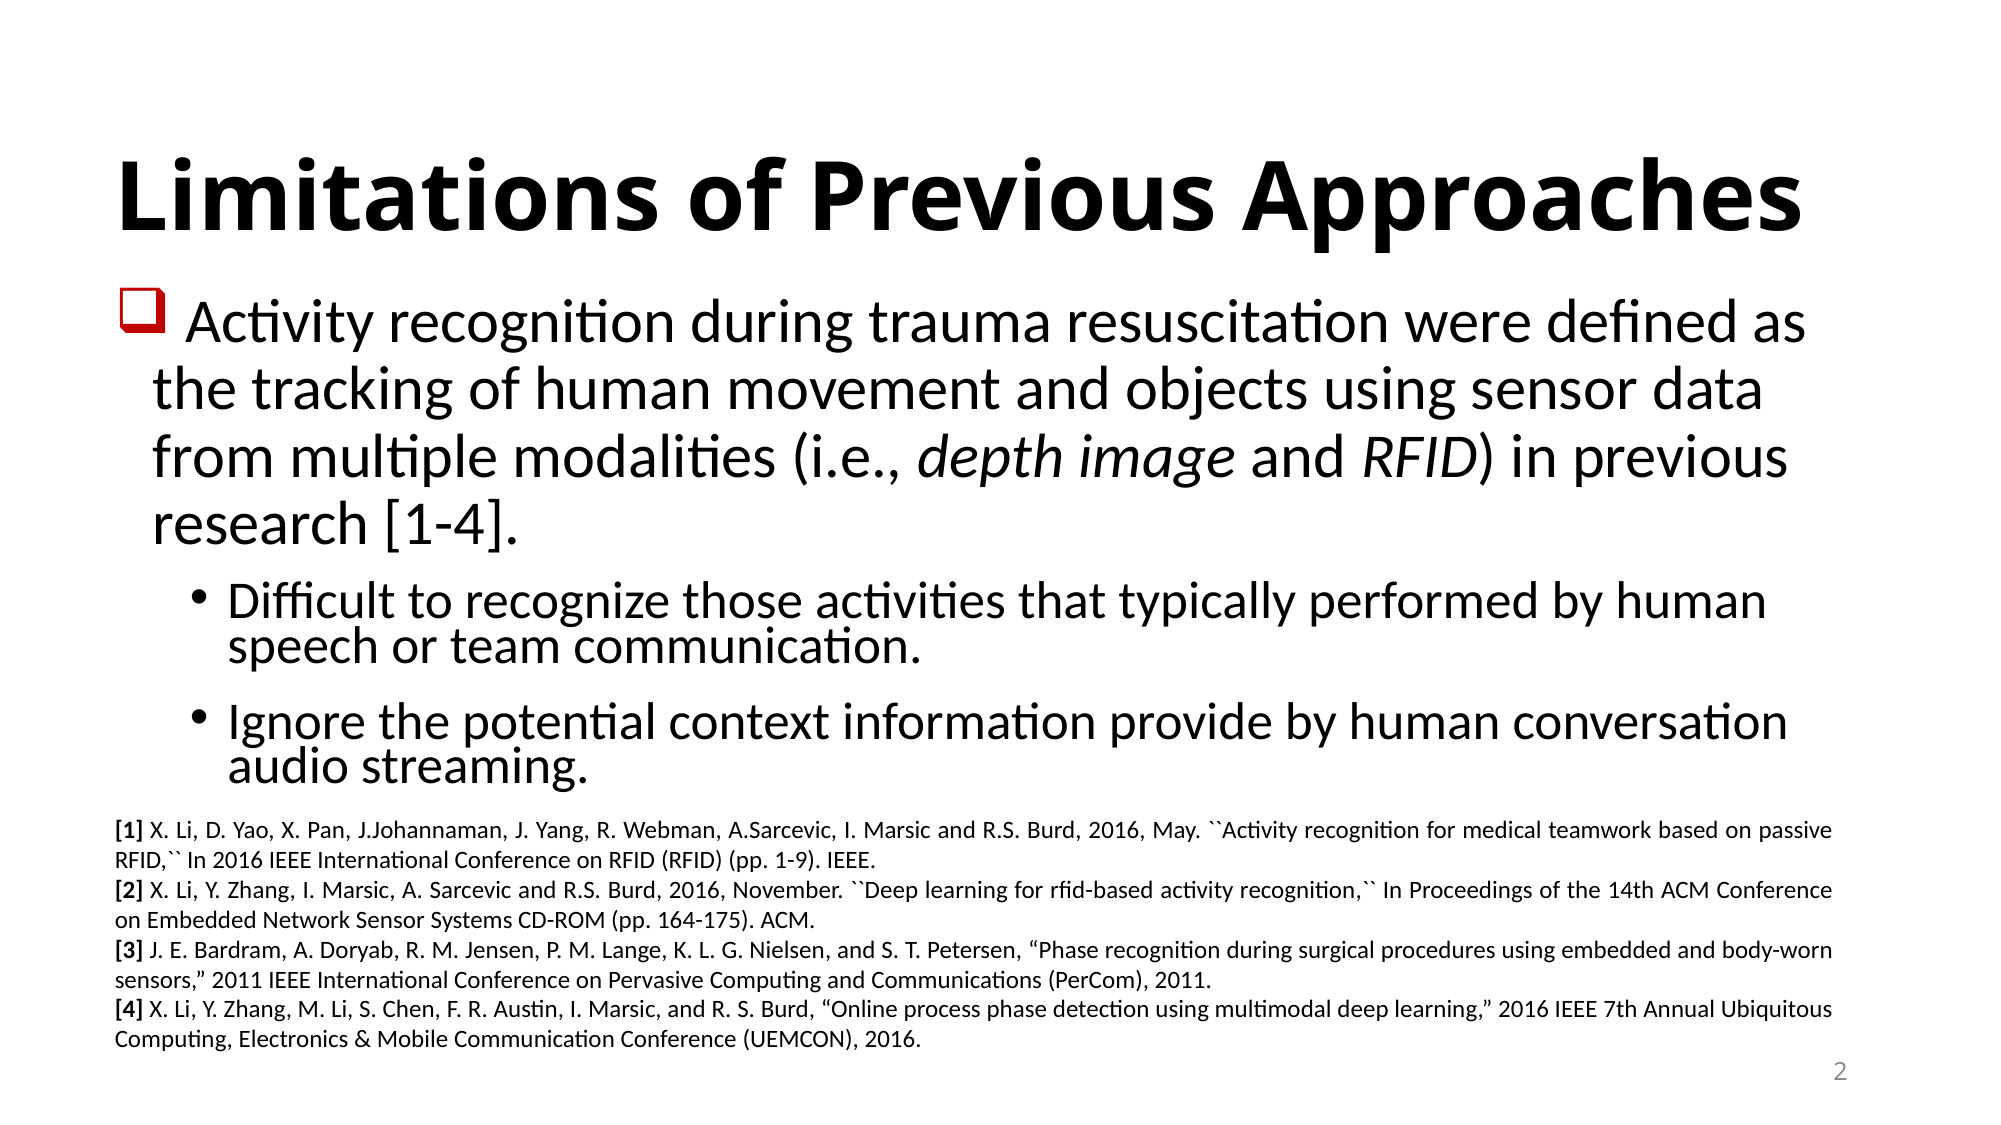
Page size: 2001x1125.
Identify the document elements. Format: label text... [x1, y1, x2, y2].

slide_number 2 [1412, 1042, 1863, 1103]
text_box [1] X. Li, D. Yao, X. Pan, J.Johannaman, J. Yang, R. Webman, A.Sarcevic, I. Marsic and R.S. Burd, 2016, May. ``Activity recognition for medical teamwork based on passive RFID,`` In 2016 IEEE International Conference on RFID (RFID) (pp. 1-9). IEEE. [2] X. Li, Y. Zhang, I. Marsic, A. Sarcevic and R.S. Burd, 2016, November. ``Deep learning for rfid-based activity recognition,`` In Proceedings of the 14th ACM Conference on Embedded Network Sensor Systems CD-ROM (pp. 164-175). ACM. [3] J. E. Bardram, A. Doryab, R. M. Jensen, P. M. Lange, K. L. G. Nielsen, and S. T. Petersen, “Phase recognition during surgical procedures using embedded and body-worn sensors,” 2011 IEEE International Conference on Pervasive Computing and Communications (PerCom), 2011. [4] X. Li, Y. Zhang, M. Li, S. Chen, F. R. Austin, I. Marsic, and R. S. Burd, “Online process phase detection using multimodal deep learning,” 2016 IEEE 7th Annual Ubiquitous Computing, Electronics & Mobile Communication Conference (UEMCON), 2016. [99, 805, 1852, 1061]
title Limitations of Previous Approaches [99, 132, 1900, 266]
list Activity recognition during trauma resuscitation were defined as the tracking of human movement and objects using sensor data from multiple modalities (i.e., depth image and RFID) in previous research [1-4]. Difficult to recognize those activities that typically performed by human speech or team communication. Ignore the potential context information provide by human conversation audio streaming. [99, 280, 1900, 1025]
